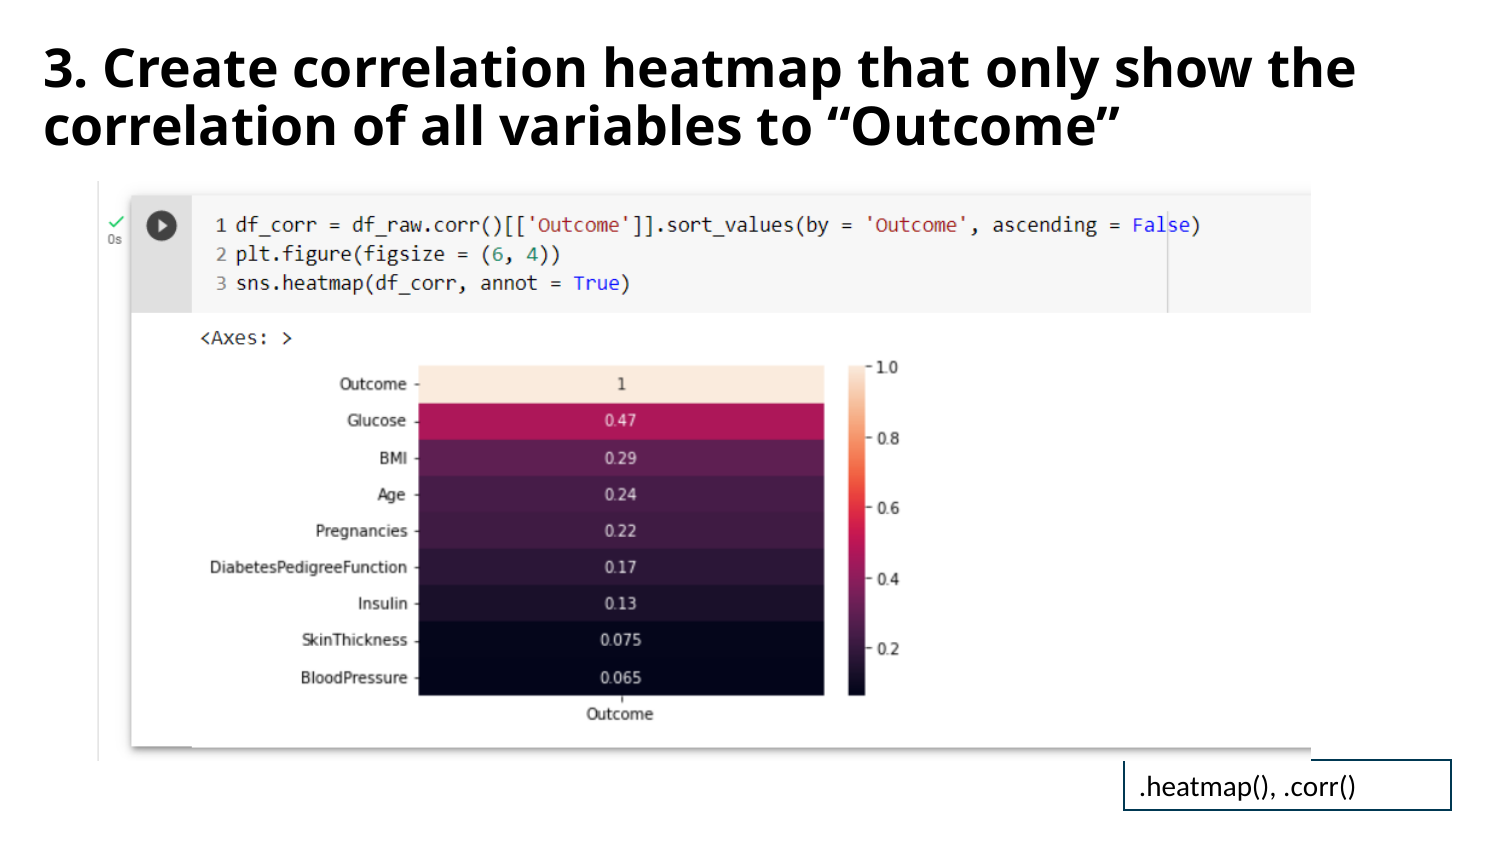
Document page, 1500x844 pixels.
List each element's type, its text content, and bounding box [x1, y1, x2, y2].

title 3. Create correlation heatmap that only show the correlation of all variables to “Outcome” [28, 32, 1477, 165]
picture [94, 181, 1311, 761]
text_box .heatmap(), .corr() [1123, 759, 1452, 811]
